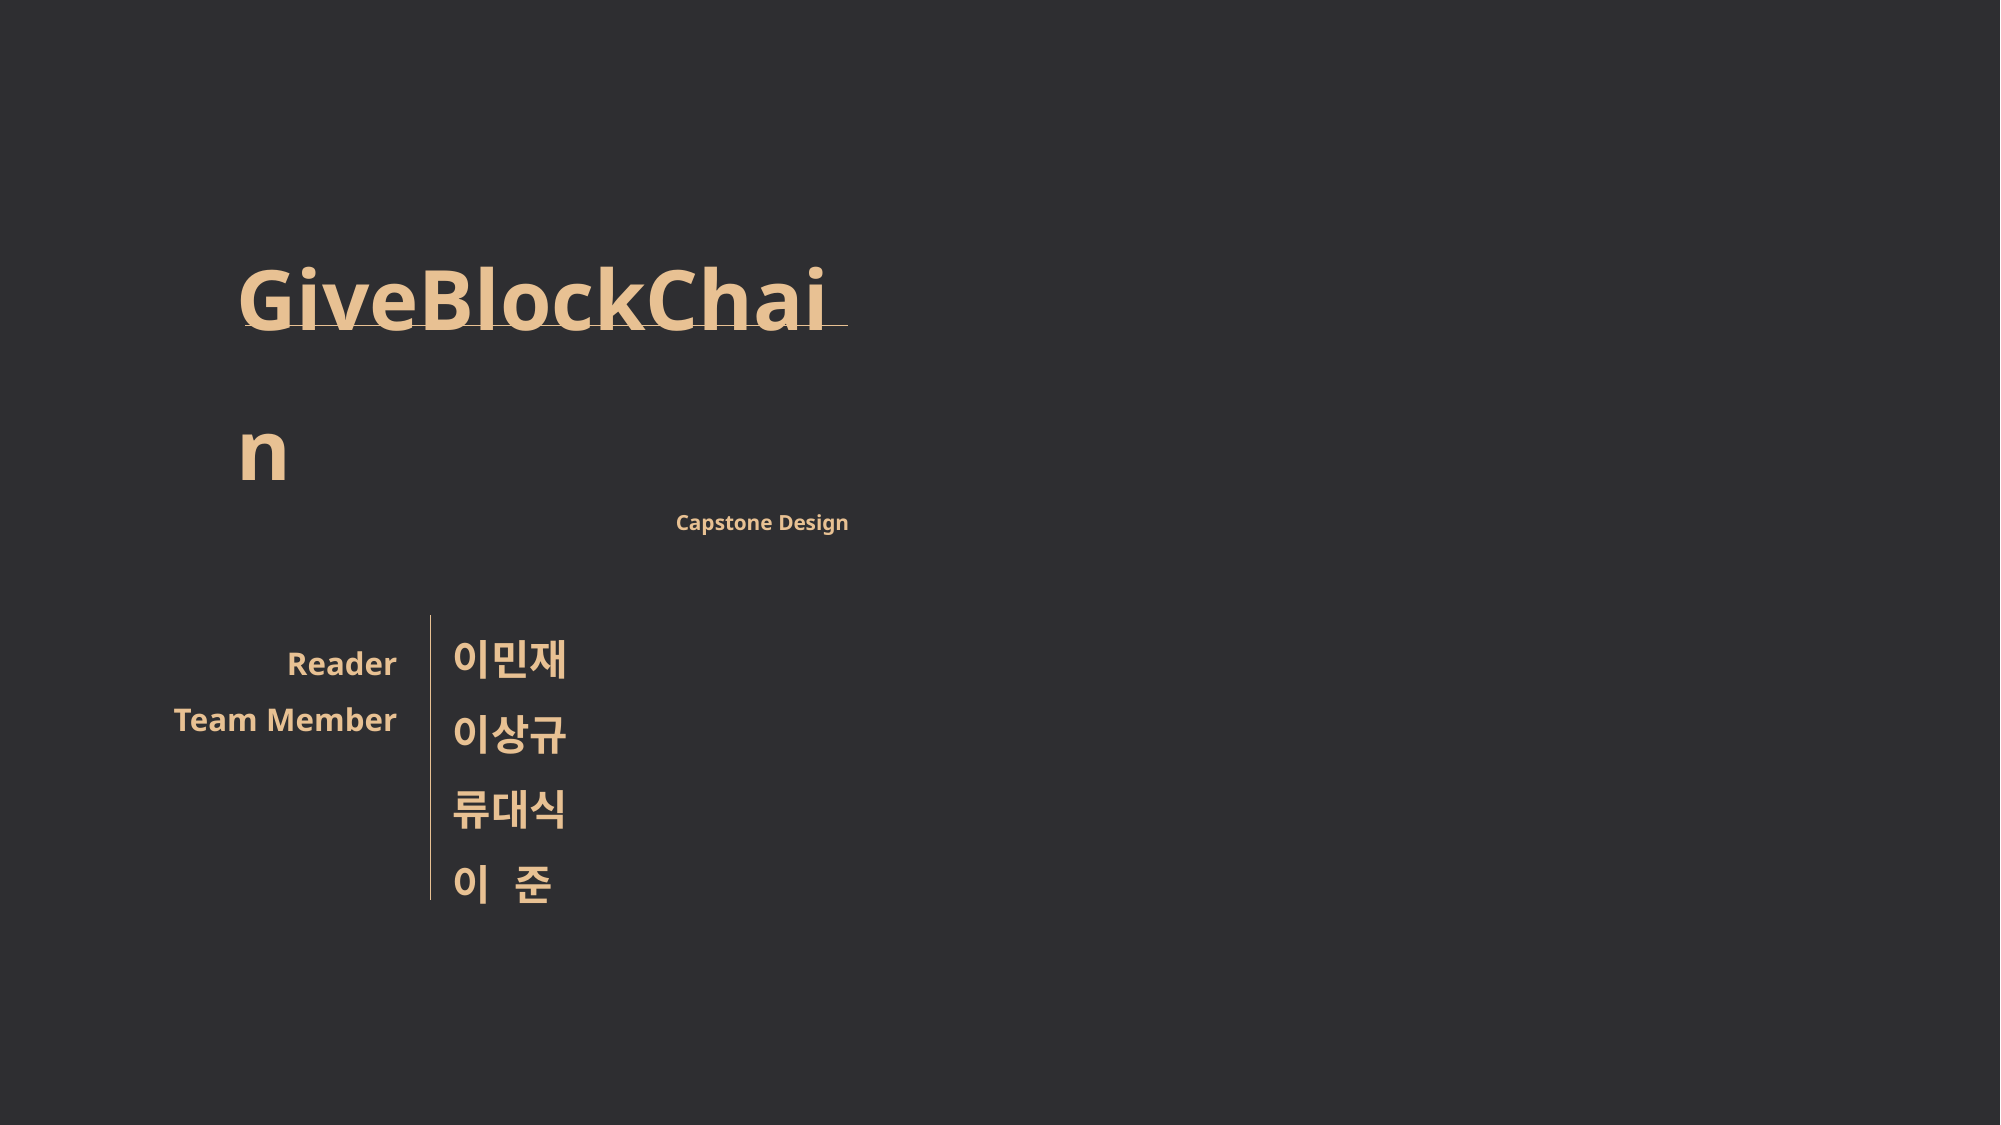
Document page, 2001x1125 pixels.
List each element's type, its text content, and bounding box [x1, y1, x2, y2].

text_box GiveBlockChain Capstone Design [221, 189, 865, 542]
text_box Reader Team Member [31, 618, 413, 746]
text_box 이민재 이상규 류대식 이 준 [437, 601, 674, 992]
